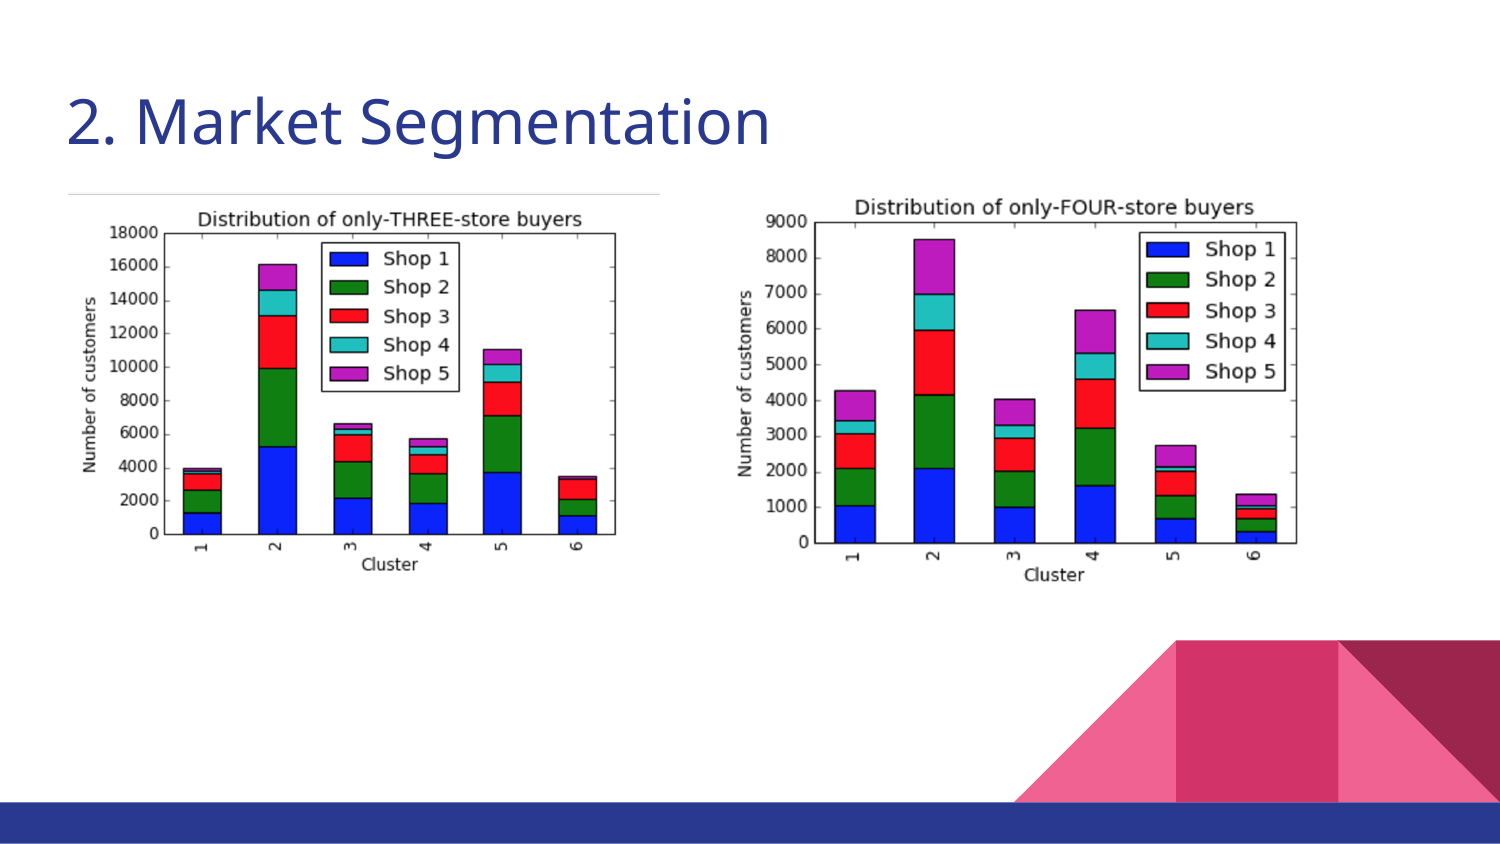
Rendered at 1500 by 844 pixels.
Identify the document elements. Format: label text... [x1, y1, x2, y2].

picture [719, 181, 1327, 604]
title 2. Market Segmentation [51, 67, 1449, 167]
picture [67, 192, 660, 593]
